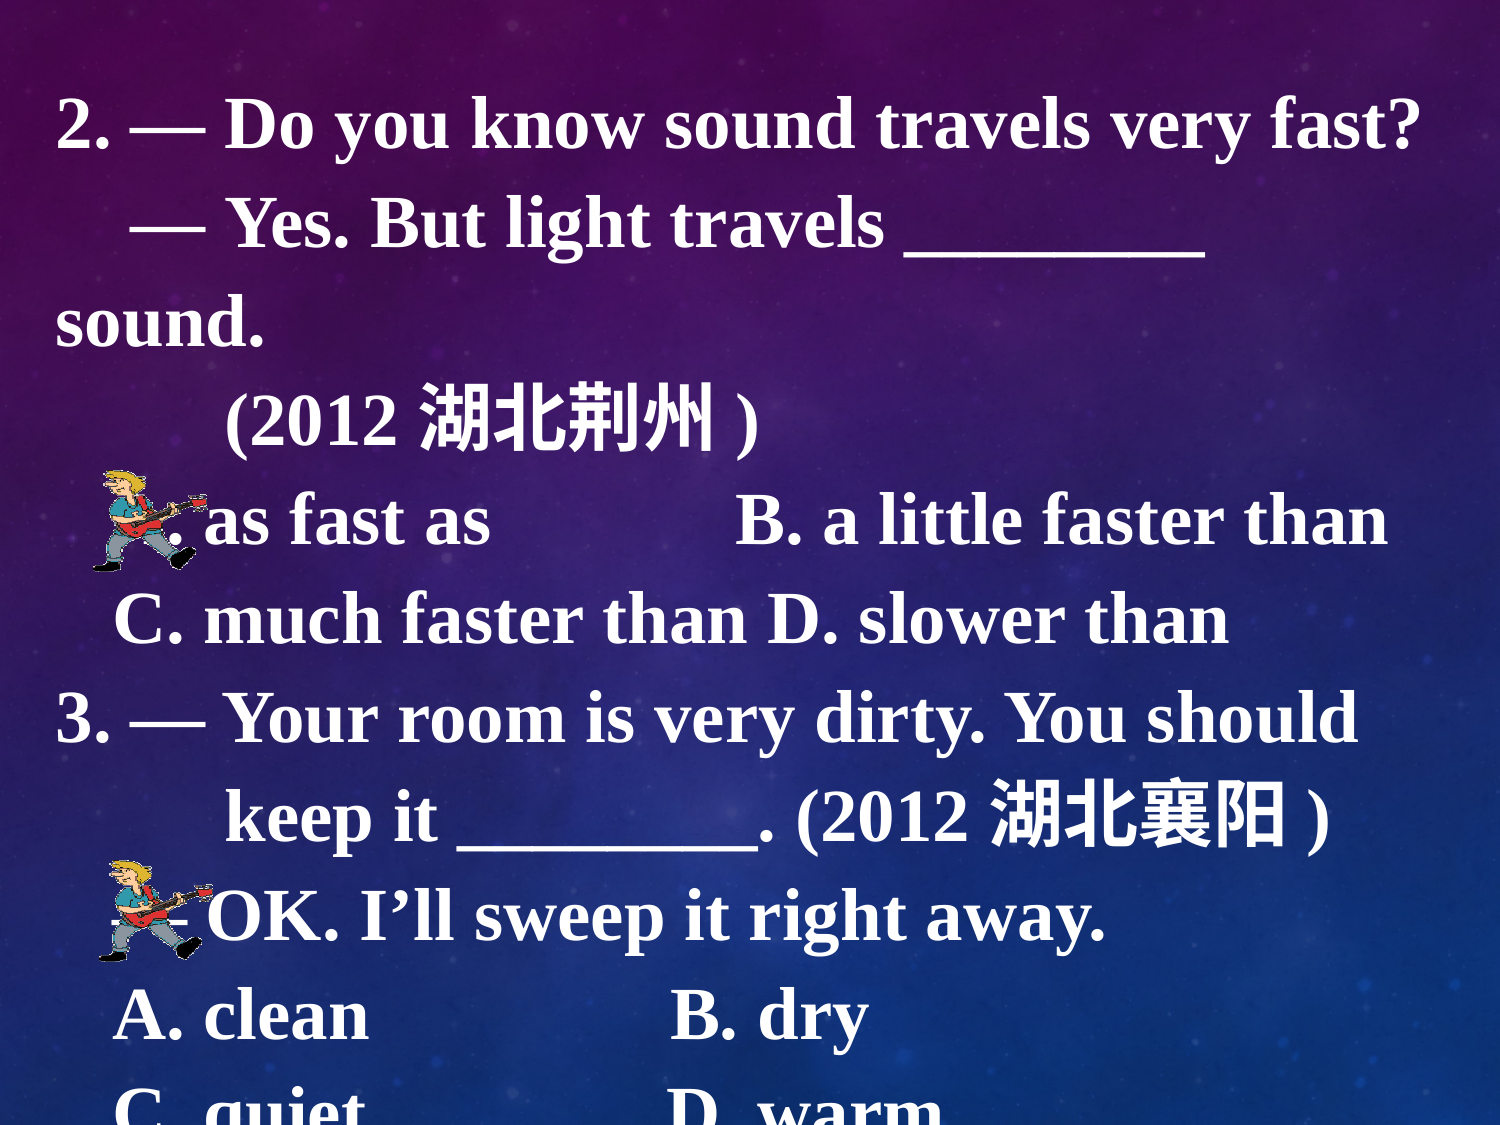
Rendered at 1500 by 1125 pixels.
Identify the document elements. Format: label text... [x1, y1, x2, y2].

picture [76, 470, 213, 572]
picture [0, 0, 1500, 1125]
picture [82, 860, 219, 962]
text_box 2. — Do you know sound travels very fast? — Yes. But light travels ________ sound. (2012湖北荆州) A. as fast as B. a little faster than C. much faster than D. slower than 3. — Your room is very dirty. You should keep it ________. (2012湖北襄阳) — OK. I’ll sweep it right away. A. clean B. dry C. quiet D. warm [41, 57, 1447, 1125]
